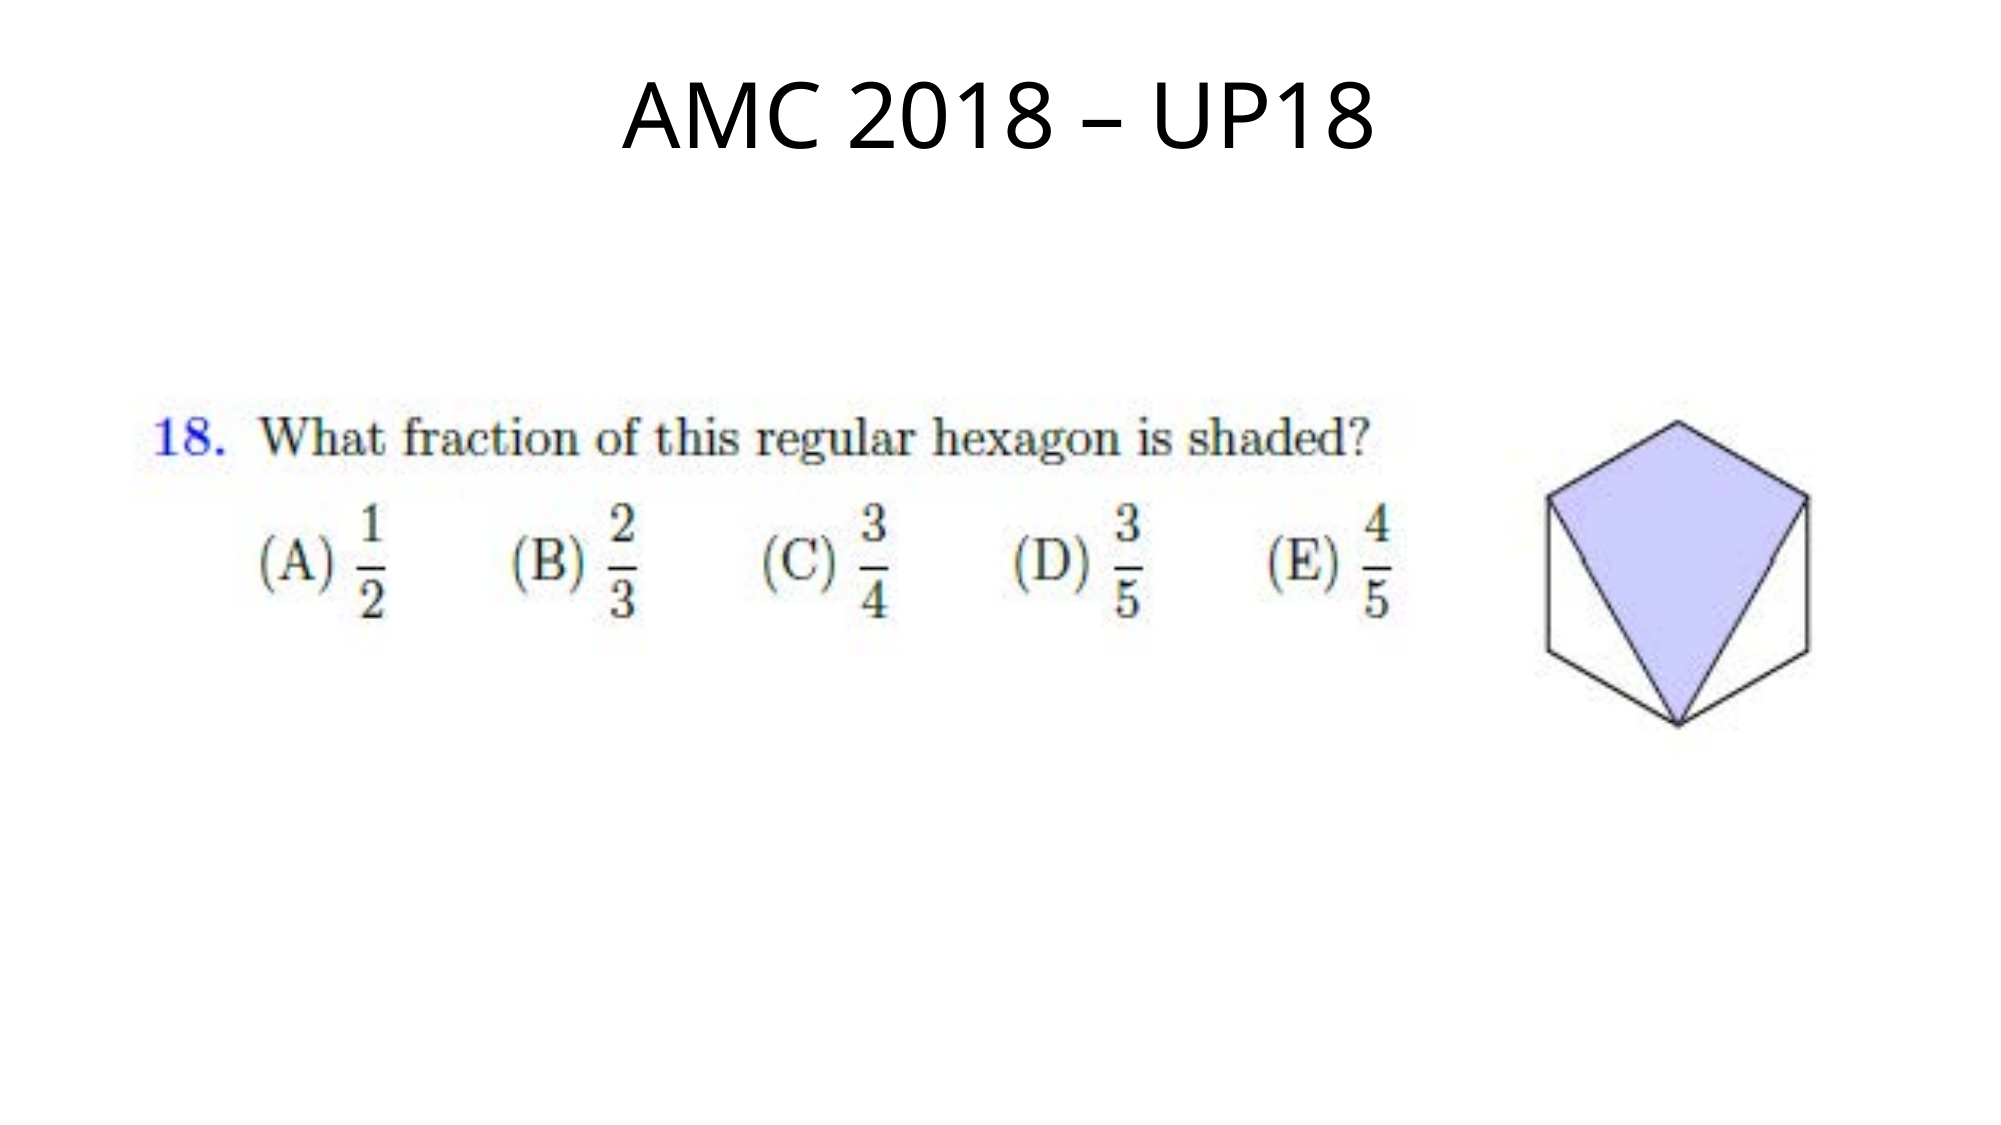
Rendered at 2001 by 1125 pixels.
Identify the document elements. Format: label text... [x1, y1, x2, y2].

title AMC 2018 – UP18 [137, 59, 1863, 278]
picture [84, 348, 1940, 772]
